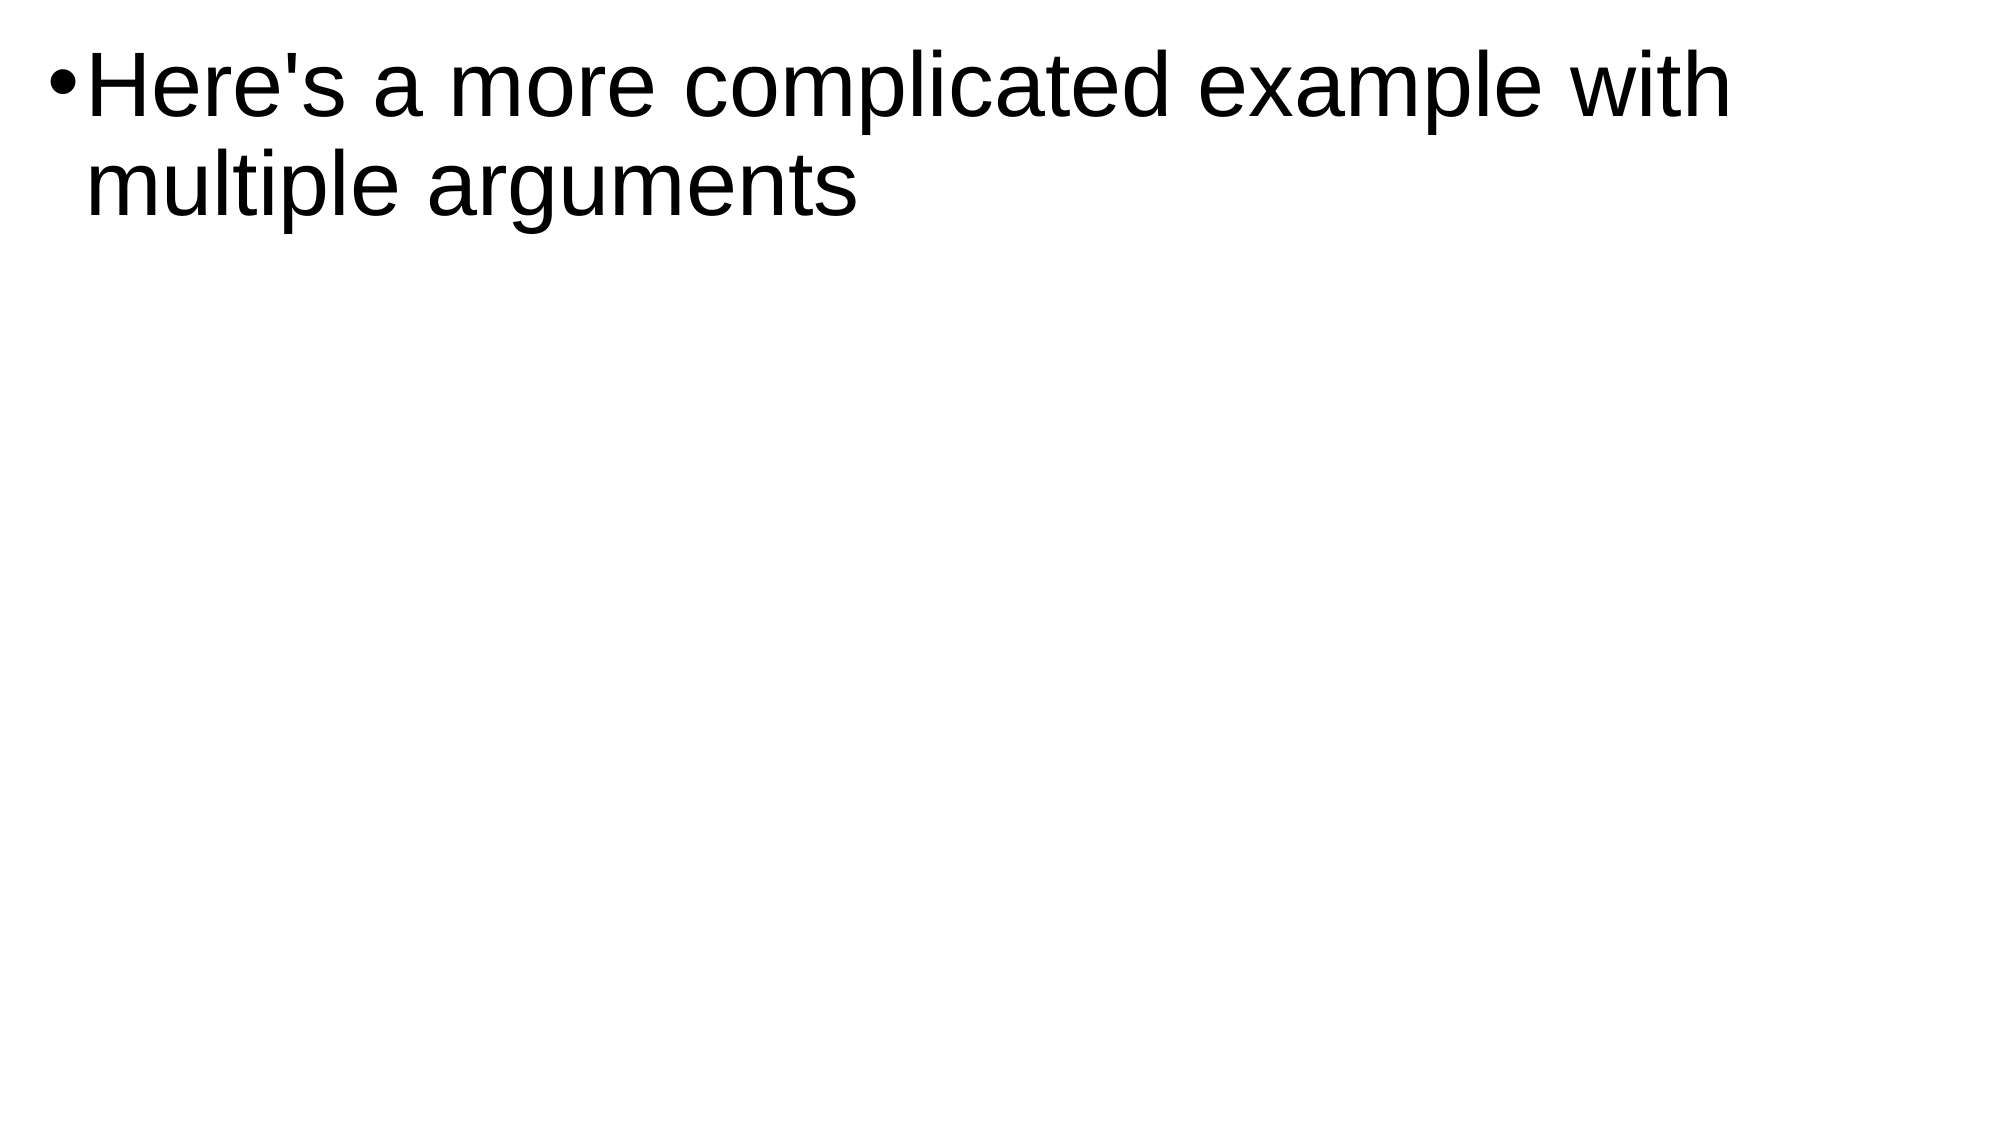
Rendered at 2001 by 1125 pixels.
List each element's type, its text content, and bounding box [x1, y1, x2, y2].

list Here's a more complicated example with multiple arguments [32, 29, 1967, 1091]
